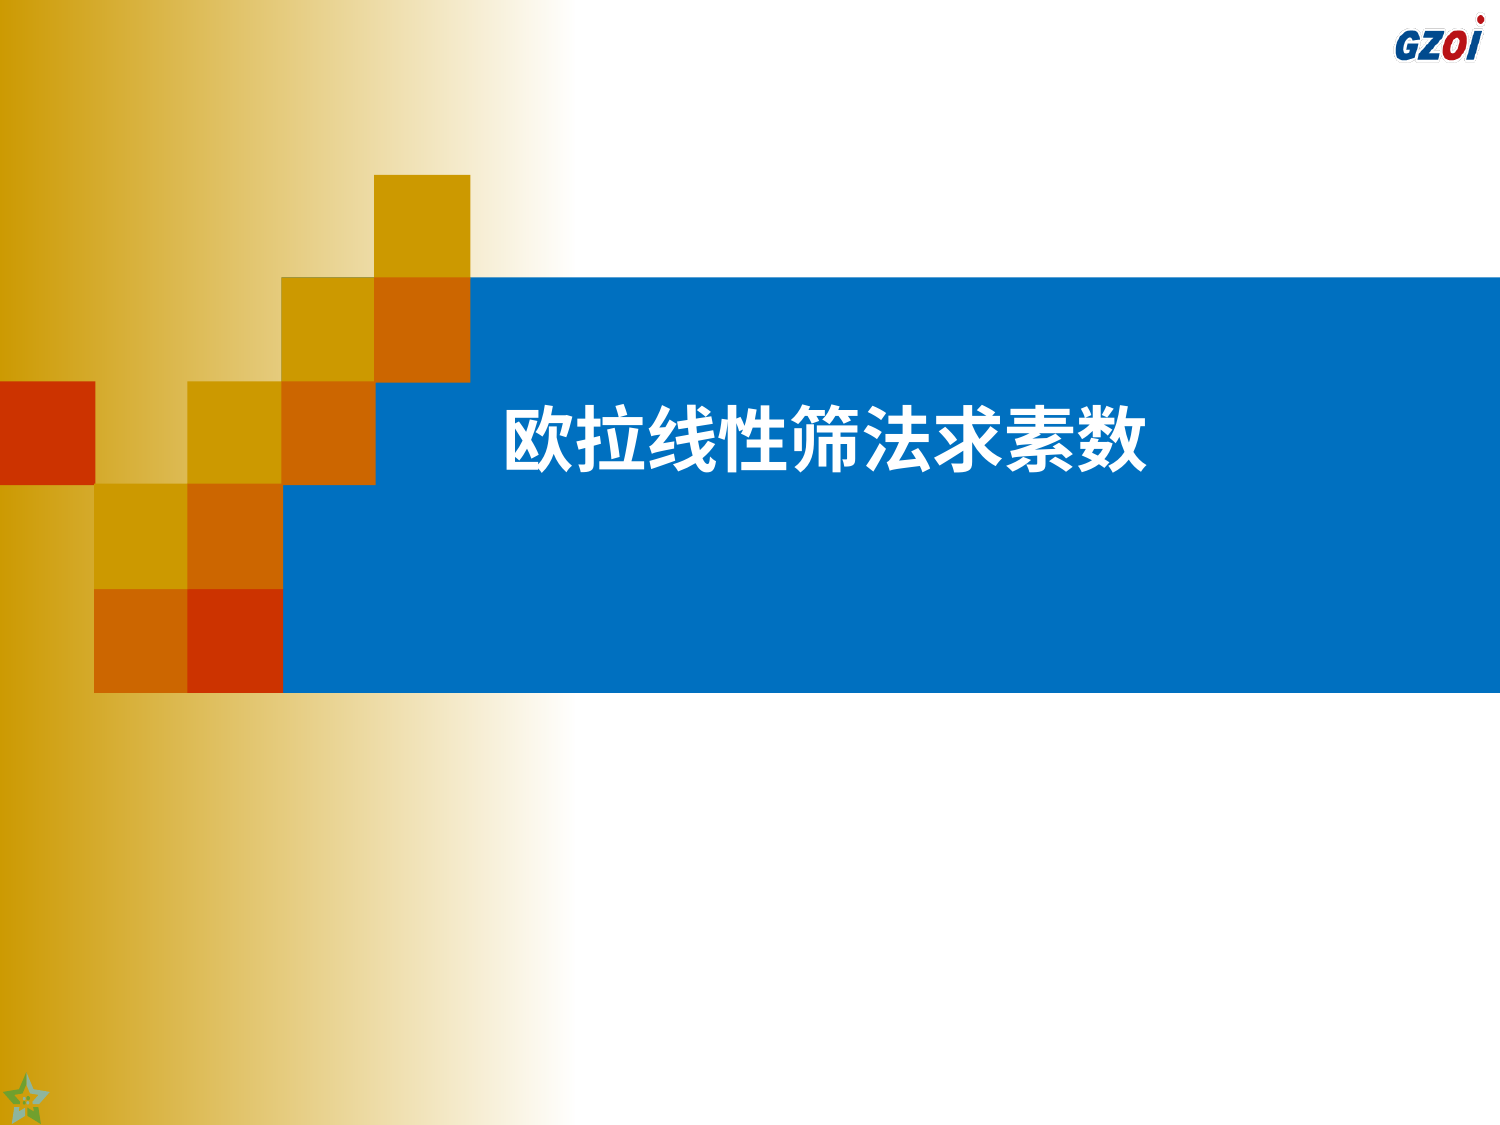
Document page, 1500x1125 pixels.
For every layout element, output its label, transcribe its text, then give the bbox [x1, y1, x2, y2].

picture [1392, 8, 1492, 72]
title 欧拉线性筛法求素数 [487, 299, 1475, 663]
